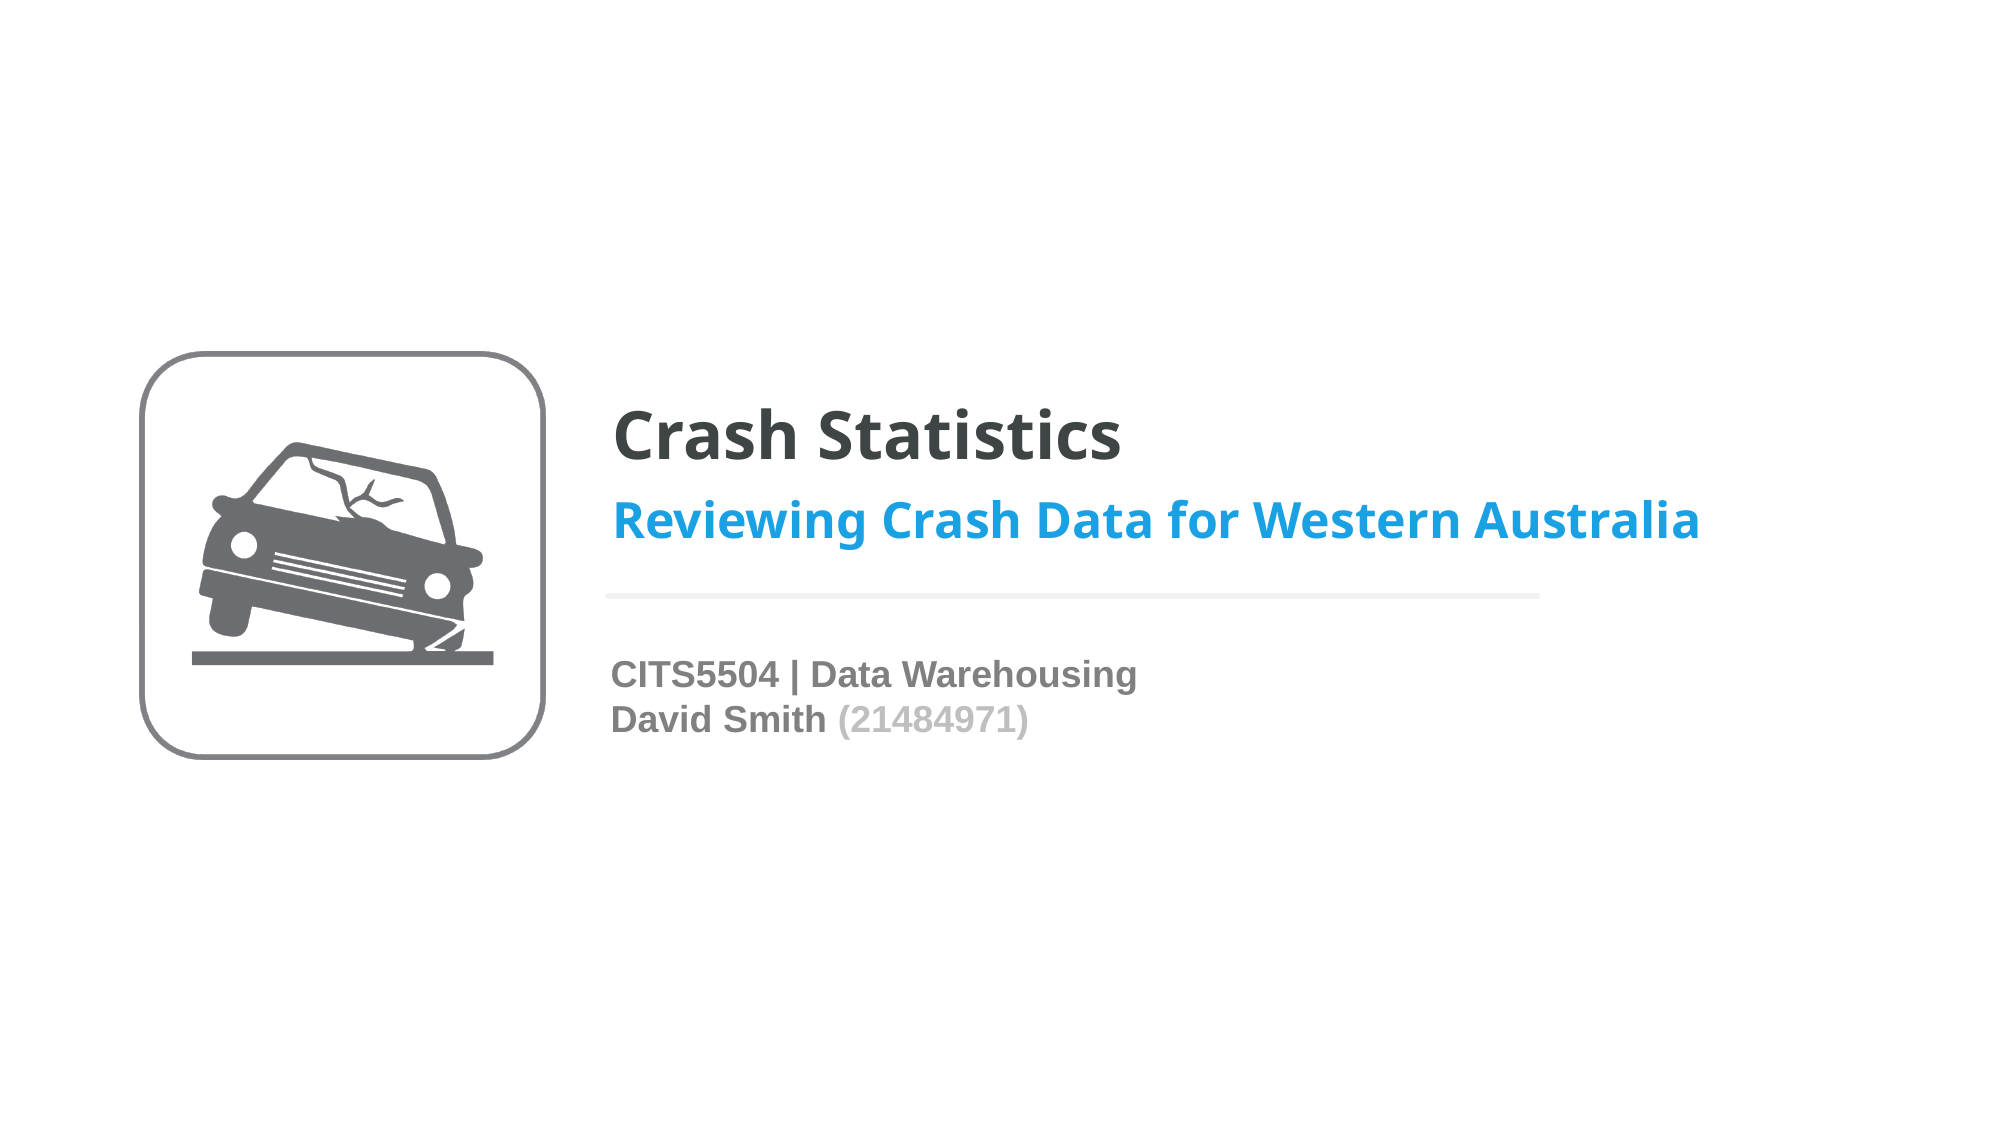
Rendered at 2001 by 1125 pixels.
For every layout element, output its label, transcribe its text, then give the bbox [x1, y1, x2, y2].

text_box Reviewing Crash Data for Western Australia [597, 487, 1831, 760]
picture [139, 351, 546, 760]
title Crash Statistics [597, 89, 1795, 482]
